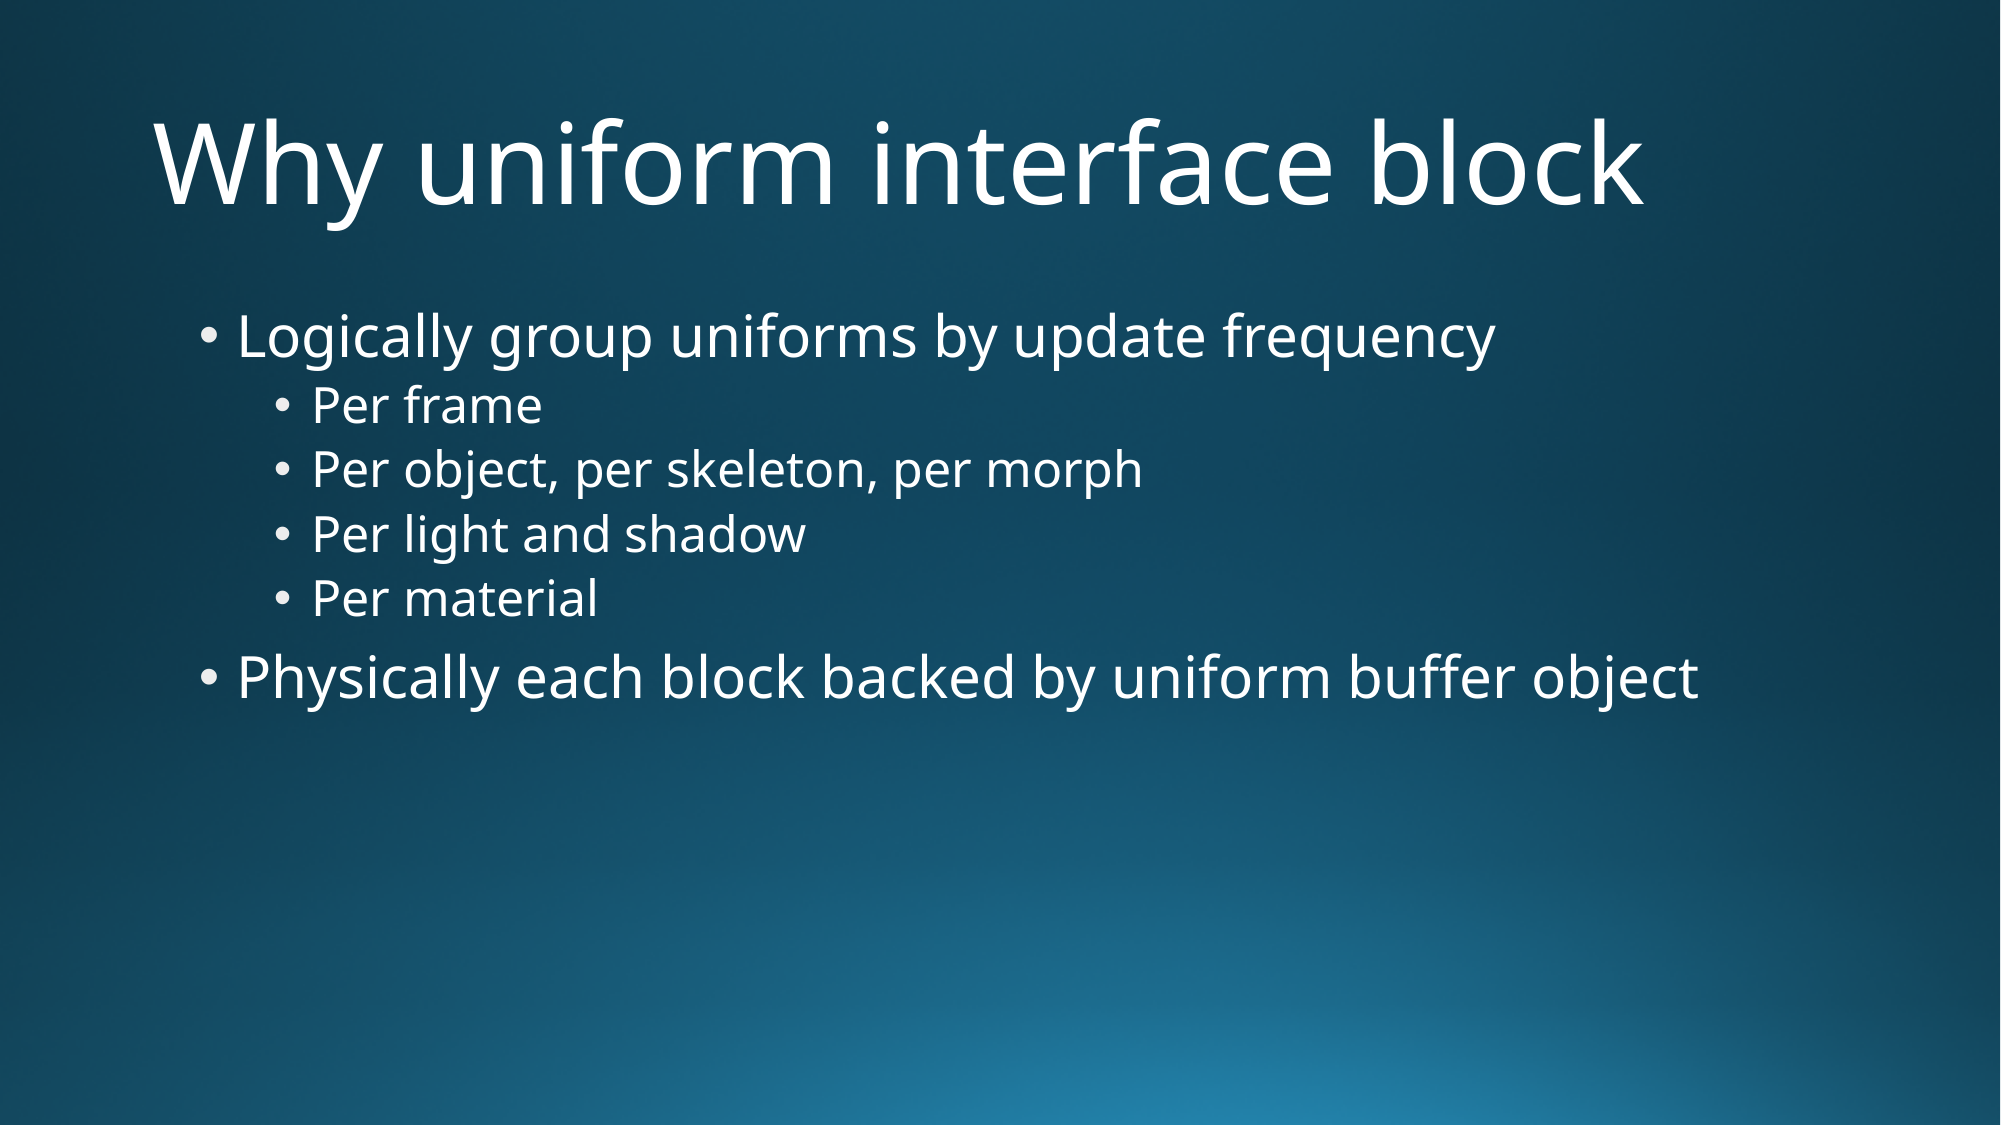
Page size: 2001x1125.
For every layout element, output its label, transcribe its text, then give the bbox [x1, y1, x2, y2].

list Logically group uniforms by update frequency Per frame Per object, per skeleton, per morph Per light and shadow Per material Physically each block backed by uniform buffer object [183, 299, 1863, 1014]
title Why uniform interface block [137, 59, 1863, 278]
picture [0, 0, 2001, 1125]
